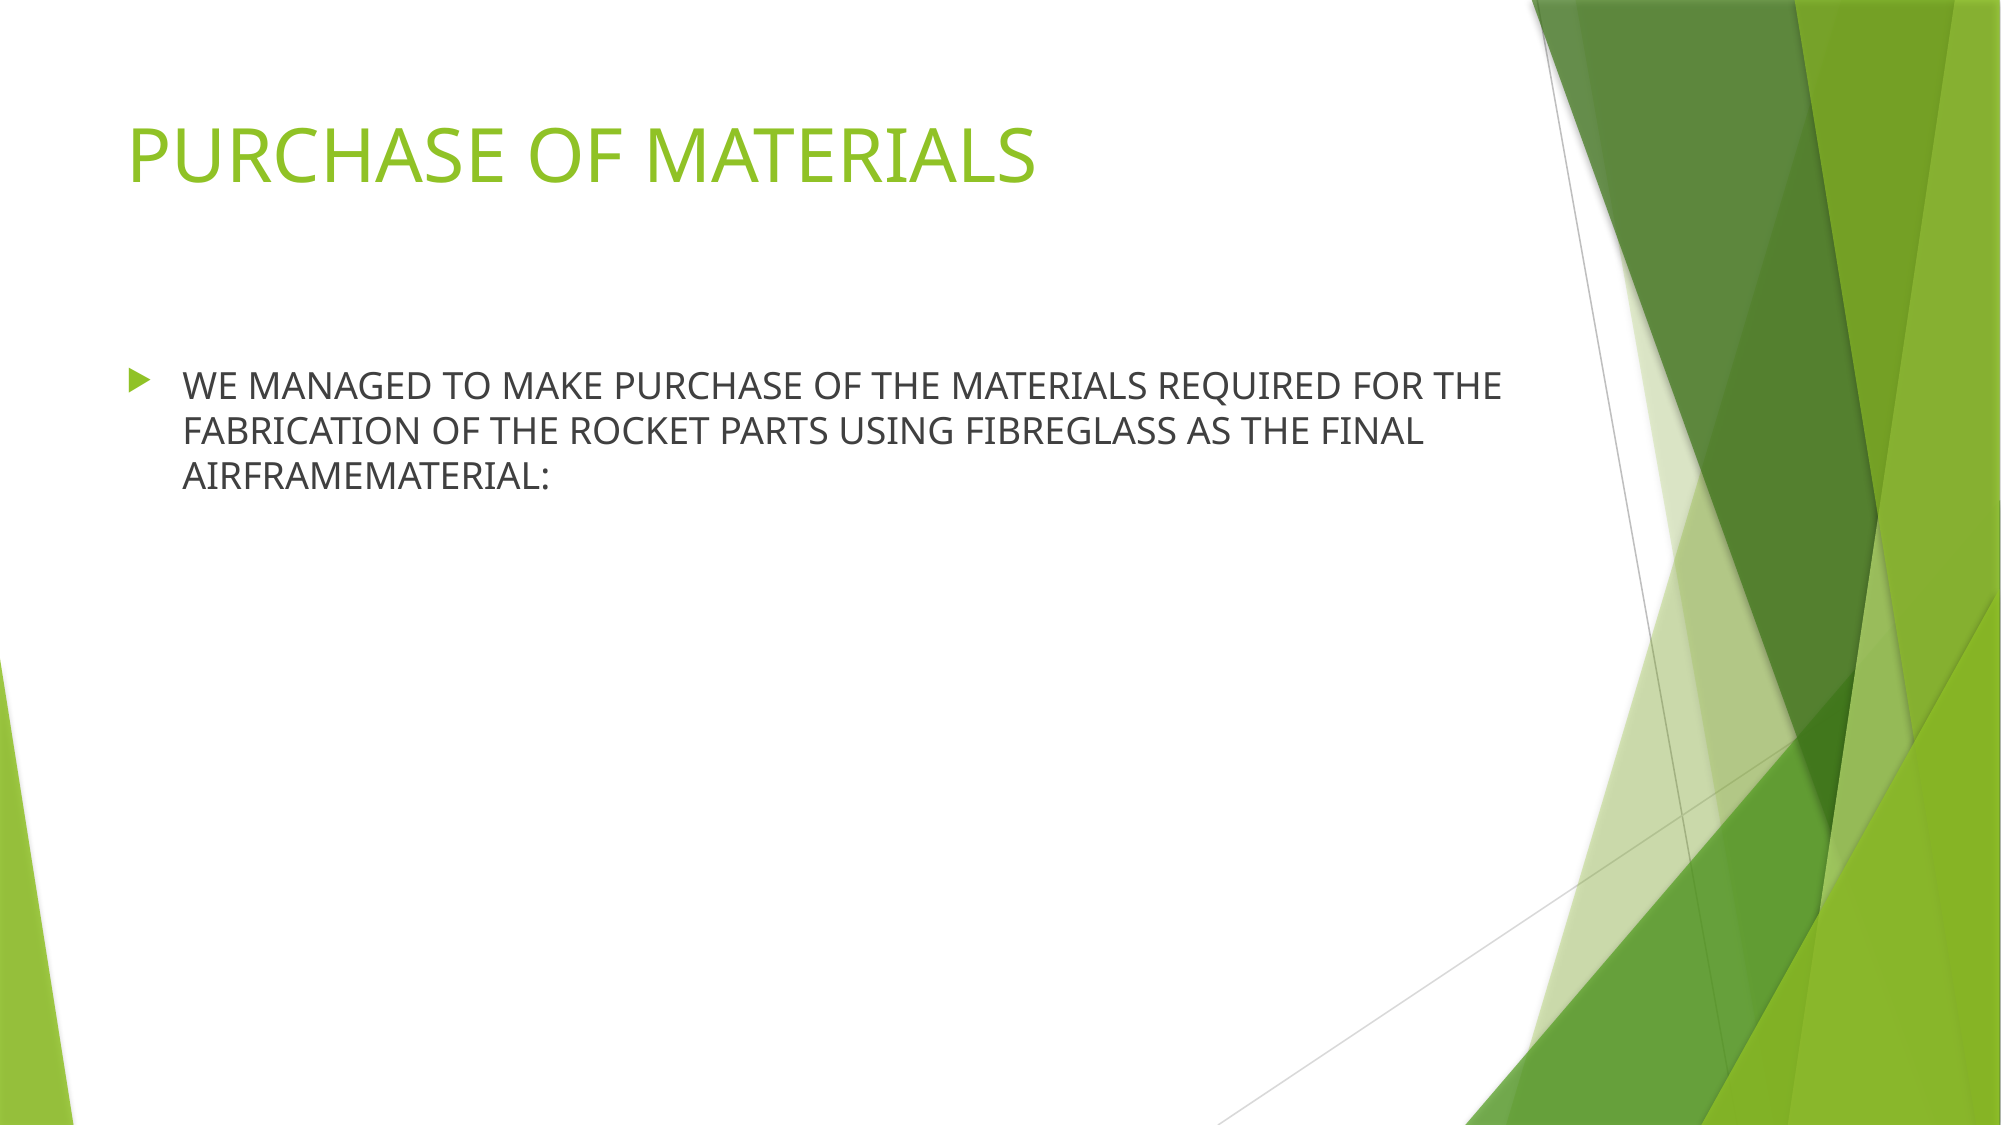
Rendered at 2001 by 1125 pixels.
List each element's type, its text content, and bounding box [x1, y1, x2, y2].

title PURCHASE OF MATERIALS [111, 99, 1522, 317]
list WE MANAGED TO MAKE PURCHASE OF THE MATERIALS REQUIRED FOR THE FABRICATION OF THE ROCKET PARTS USING FIBREGLASS AS THE FINAL AIRFRAMEMATERIAL: [111, 354, 1522, 992]
